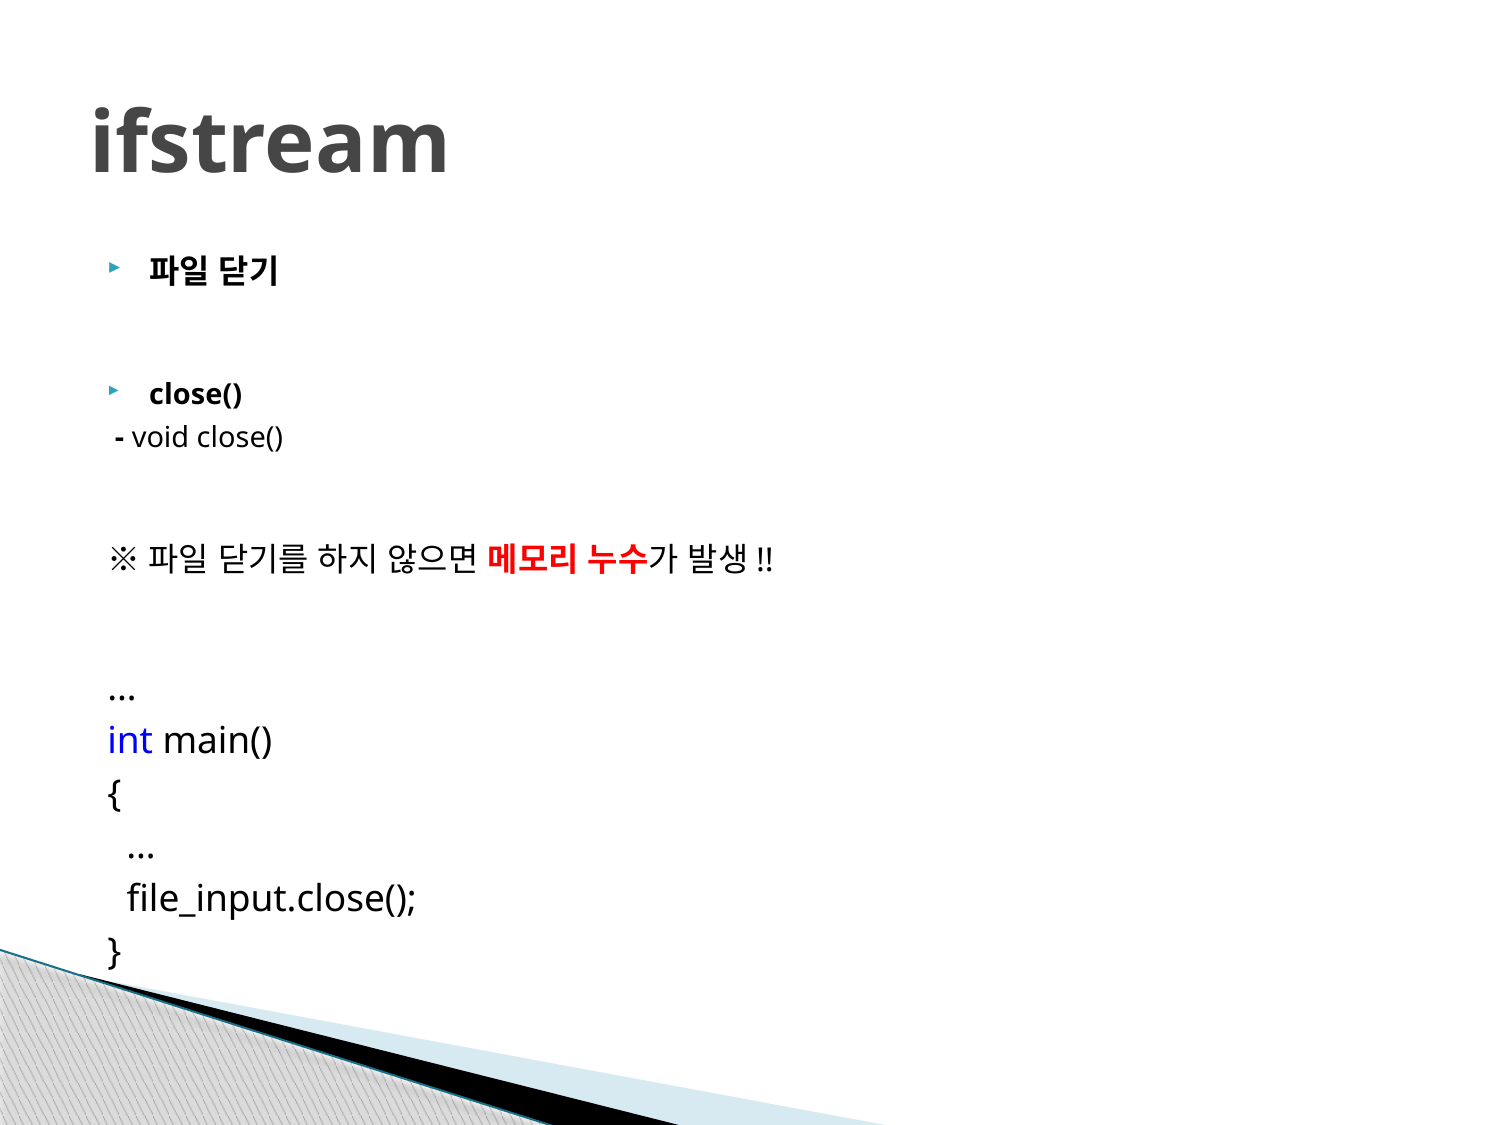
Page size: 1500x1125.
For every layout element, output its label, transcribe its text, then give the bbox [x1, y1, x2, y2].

title ifstream [75, 45, 1425, 233]
list 파일 닫기 close() - void close() ※파일 닫기를 하지 않으면 메모리 누수가 발생!! … int main() { … file_input.close(); } [75, 243, 1425, 986]
